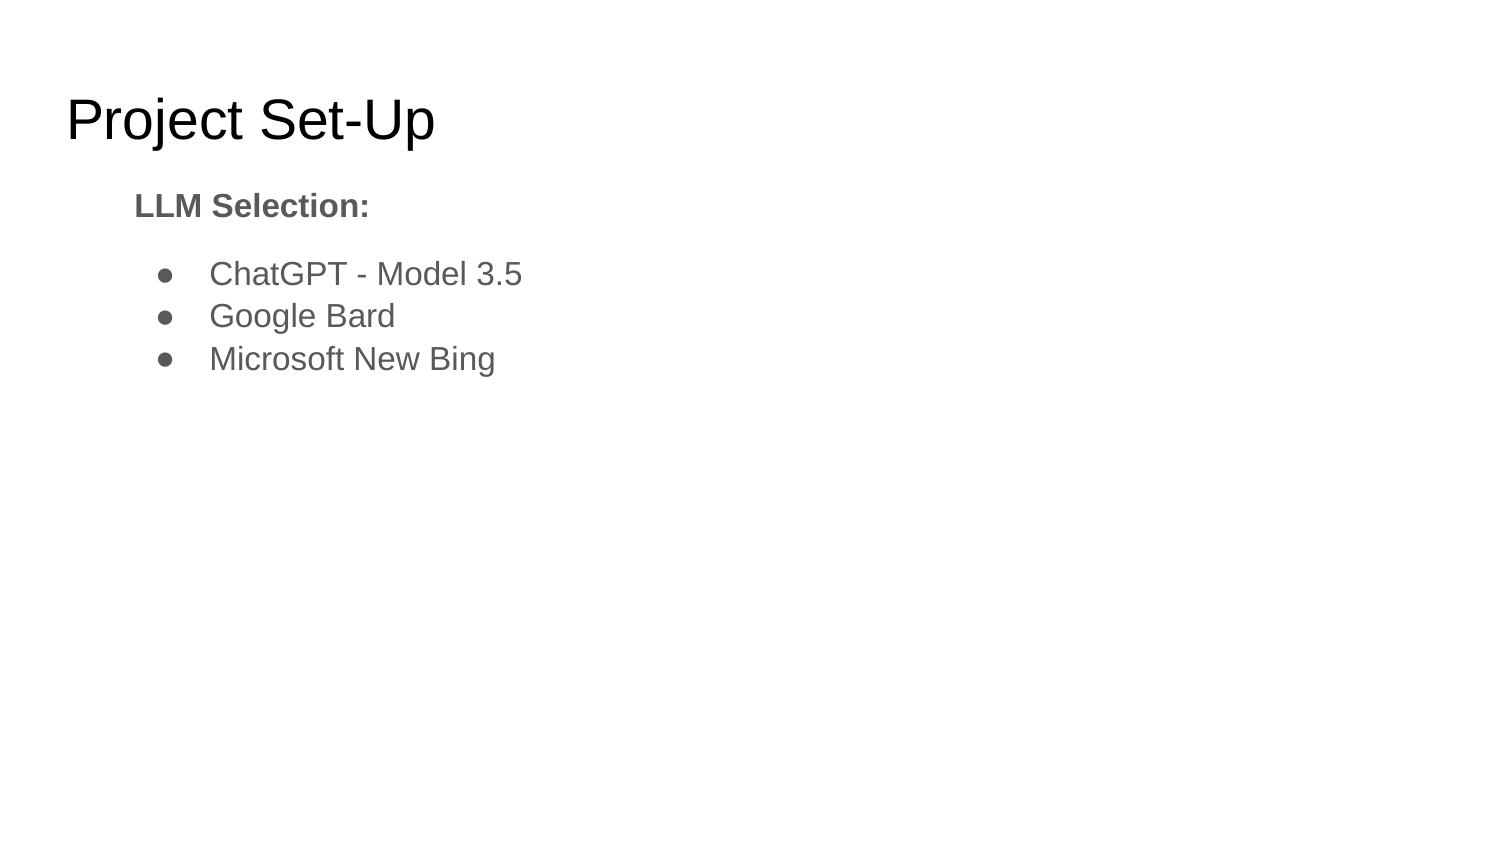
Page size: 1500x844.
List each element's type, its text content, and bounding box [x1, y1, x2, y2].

title Project Set-Up [51, 72, 1449, 167]
list LLM Selection: ChatGPT - Model 3.5 Google Bard Microsoft New Bing [119, 166, 1381, 439]
